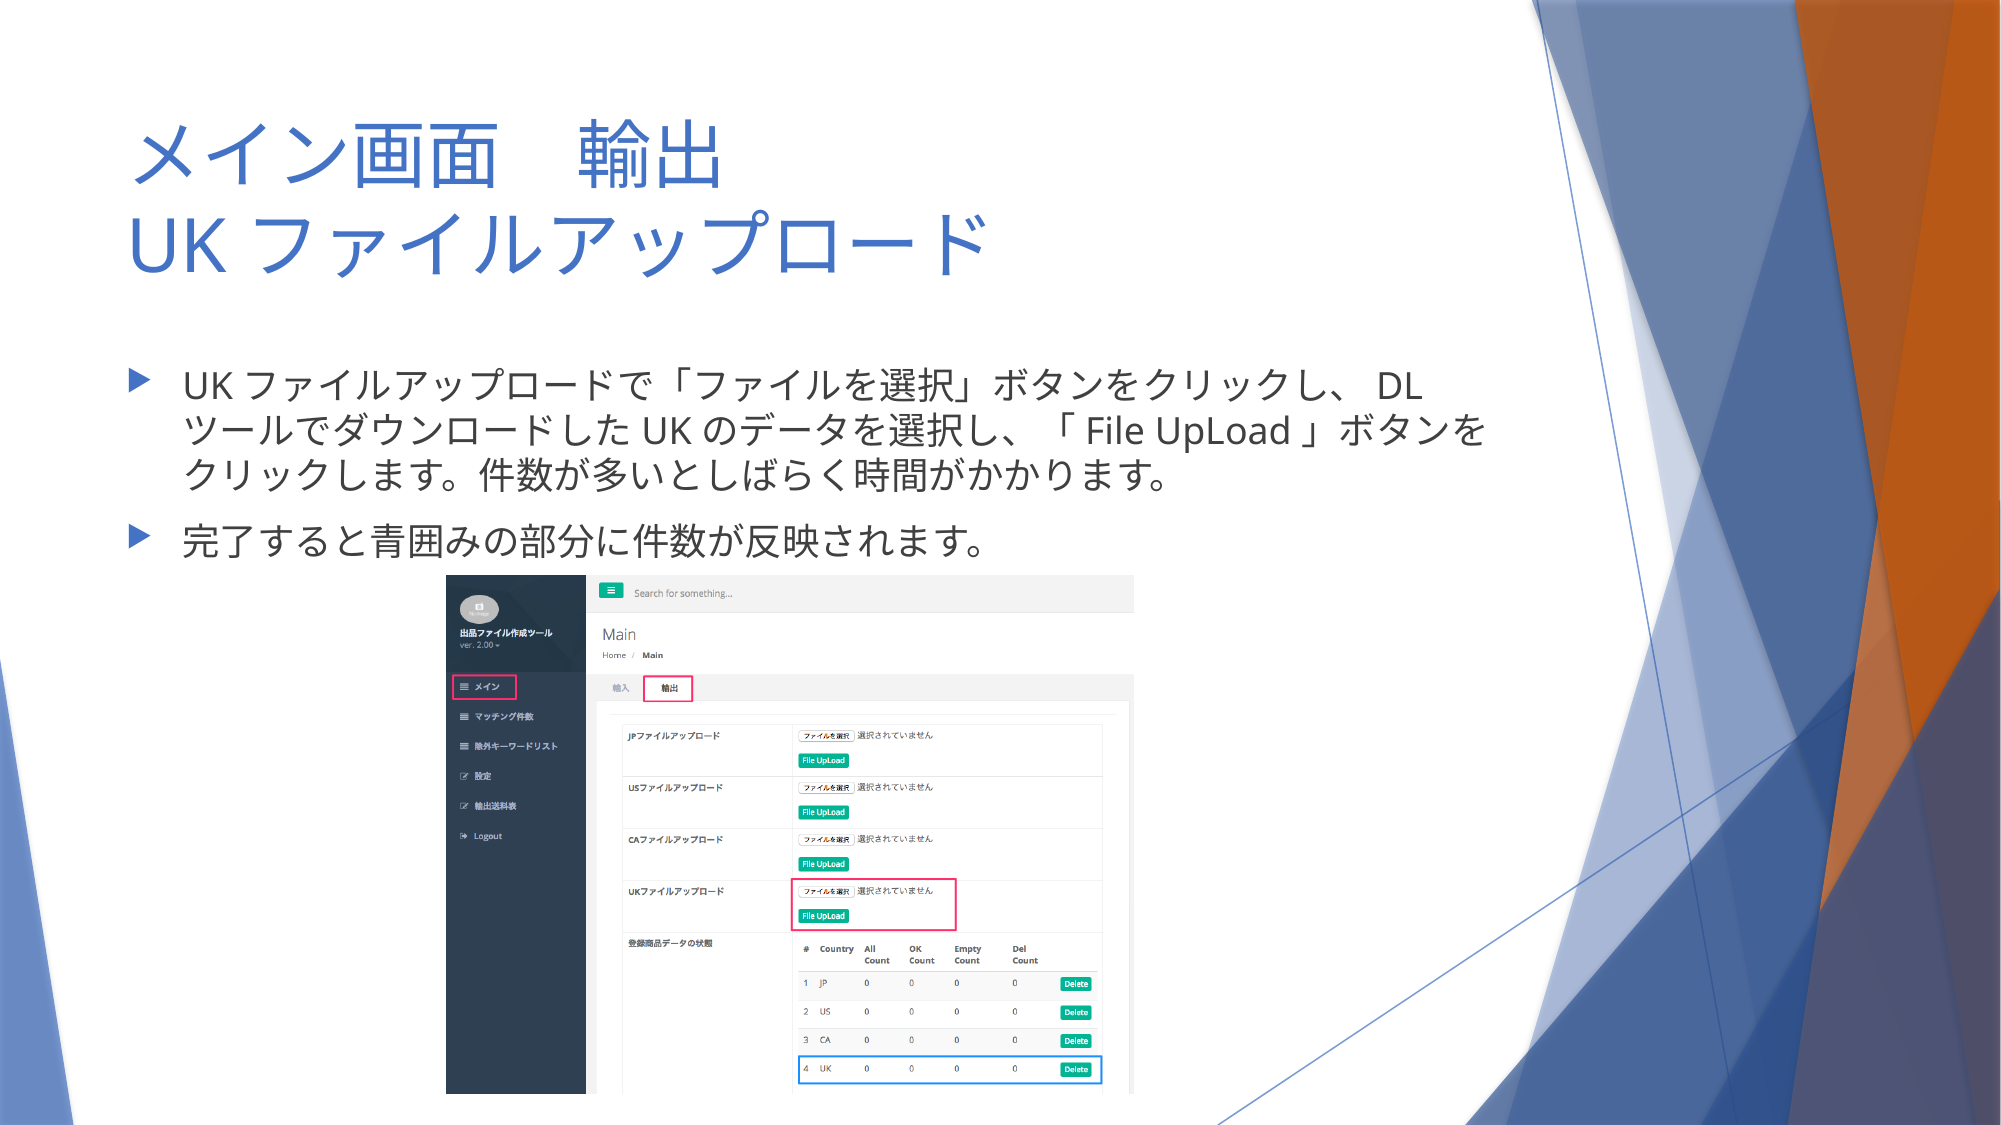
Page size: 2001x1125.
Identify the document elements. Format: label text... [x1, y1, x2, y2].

picture [445, 574, 1135, 1094]
title メイン画面 輸出 UKファイルアップロード [111, 99, 1522, 317]
list UKファイルアップロードで「ファイルを選択」ボタンをクリックし、DLツールでダウンロードしたUKのデータを選択し、「File UpLoad」ボタンをクリックします。件数が多いとしばらく時間がかかります。 完了すると青囲みの部分に件数が反映されます。 [111, 354, 1522, 992]
